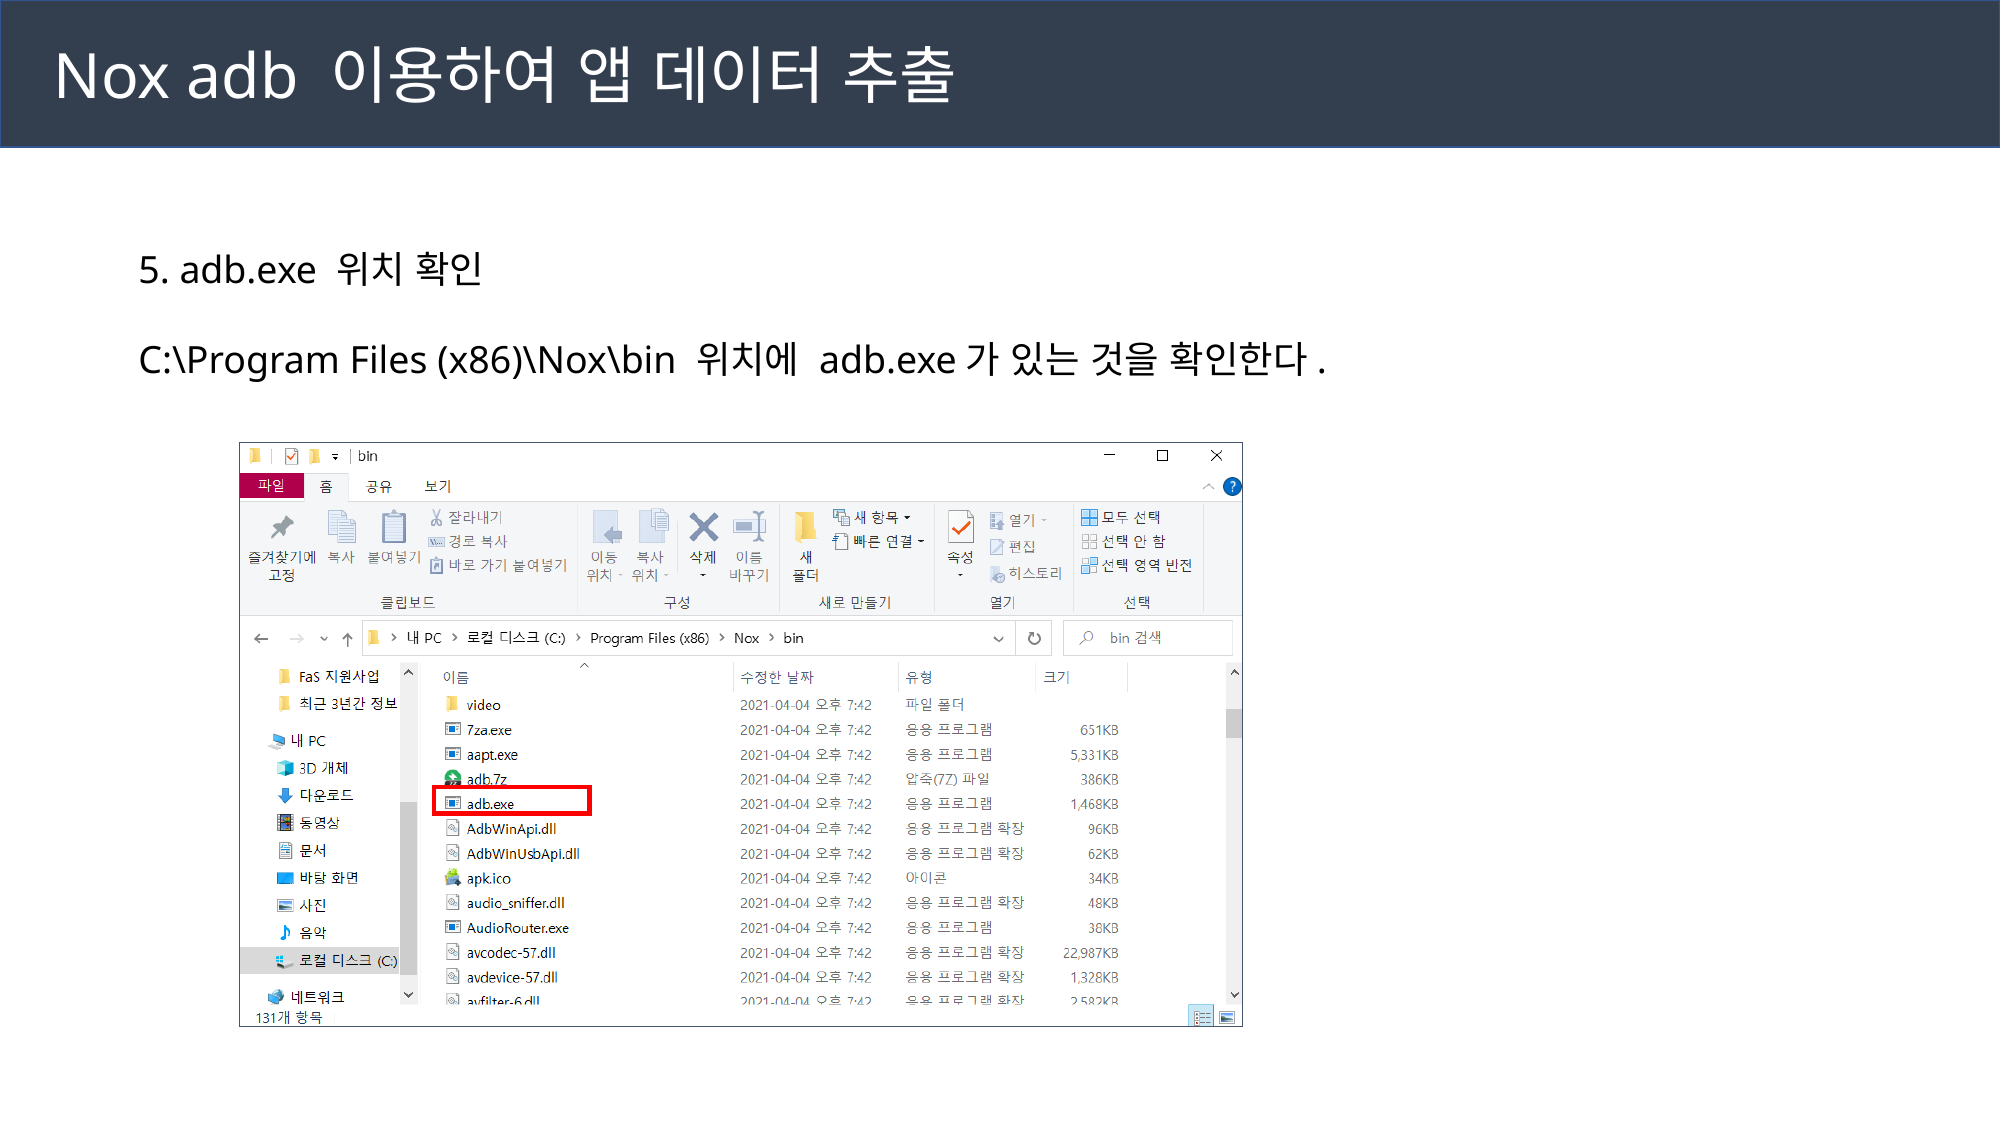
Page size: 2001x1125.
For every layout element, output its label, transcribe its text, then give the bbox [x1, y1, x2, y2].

text_box Nox adb 이용하여 앱 데이터 추출 [38, 28, 1394, 118]
picture [239, 442, 1243, 1027]
text_box [0, 0, 2000, 148]
text_box 5. adb.exe 위치 확인 C:\Program Files (x86)\Nox\bin 위치에 adb.exe가 있는 것을 확인한다. [123, 239, 1436, 389]
